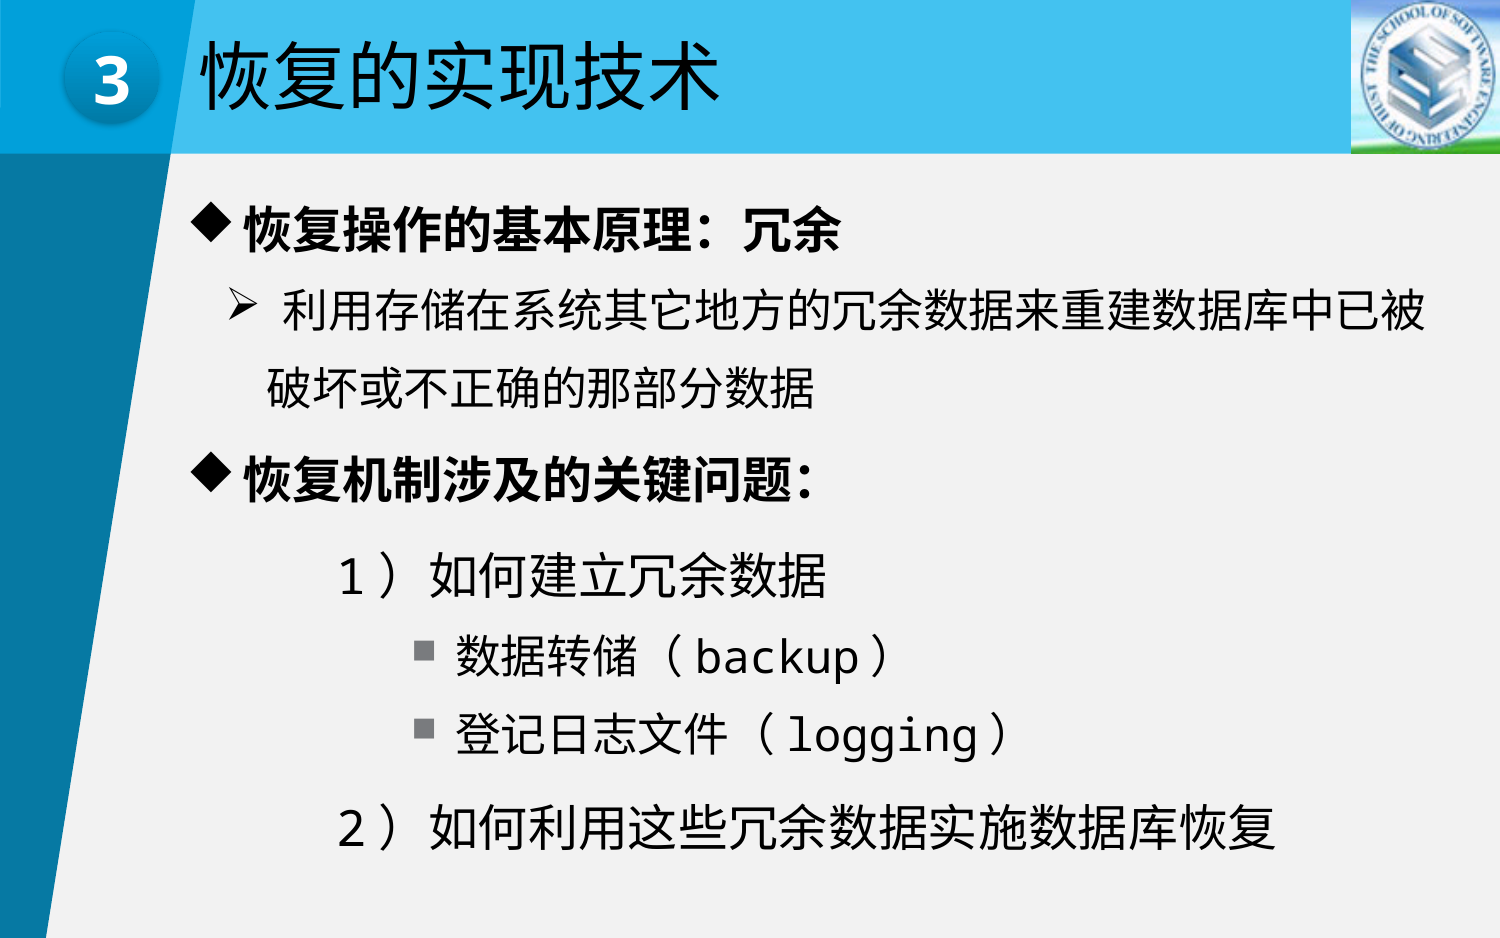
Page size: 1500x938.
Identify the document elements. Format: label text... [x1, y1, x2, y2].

text_box 3 [64, 31, 160, 124]
picture [1351, 0, 1500, 154]
title 恢复的实现技术 [183, 0, 750, 150]
list 恢复操作的基本原理：冗余 利用存储在系统其它地方的冗余数据来重建数据库中已被 破坏或不正确的那部分数据 恢复机制涉及的关键问题： 1）如何建立冗余数据 数据转储（backup） 登记日志文件（logging） 2）如何利用这些冗余数据实施数据库恢复 [171, 173, 1483, 918]
